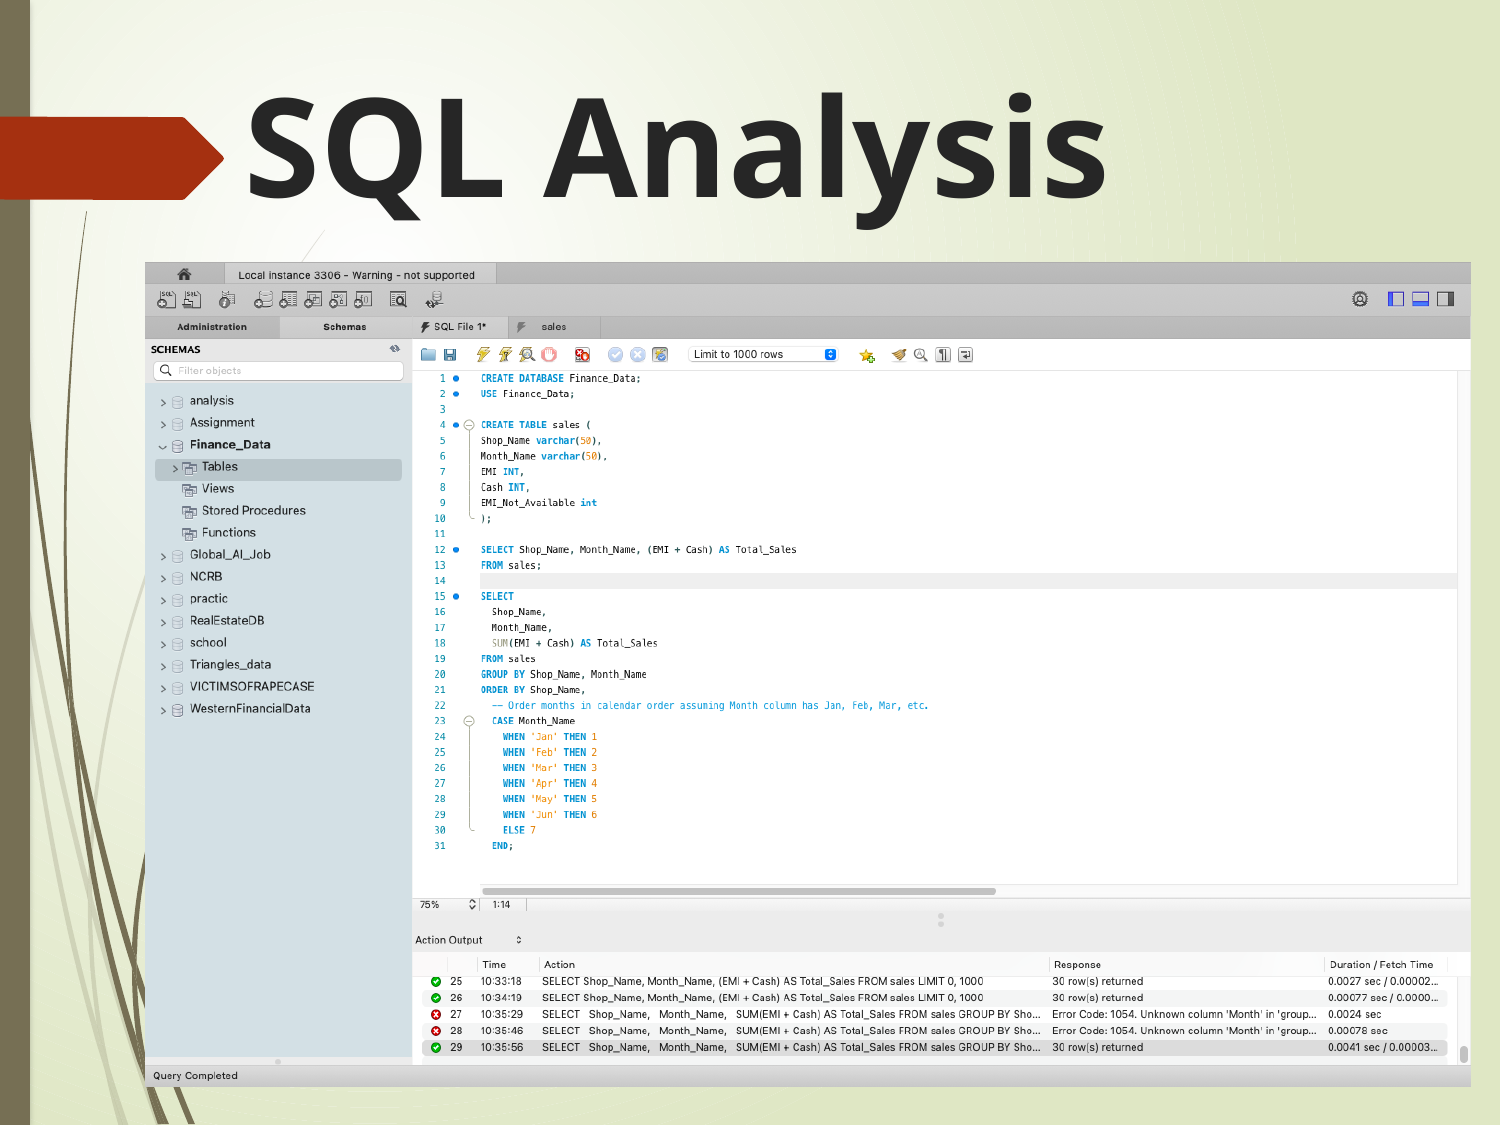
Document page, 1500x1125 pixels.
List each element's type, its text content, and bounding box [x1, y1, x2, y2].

title SQL Analysis [229, 52, 1311, 261]
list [145, 262, 1472, 1088]
